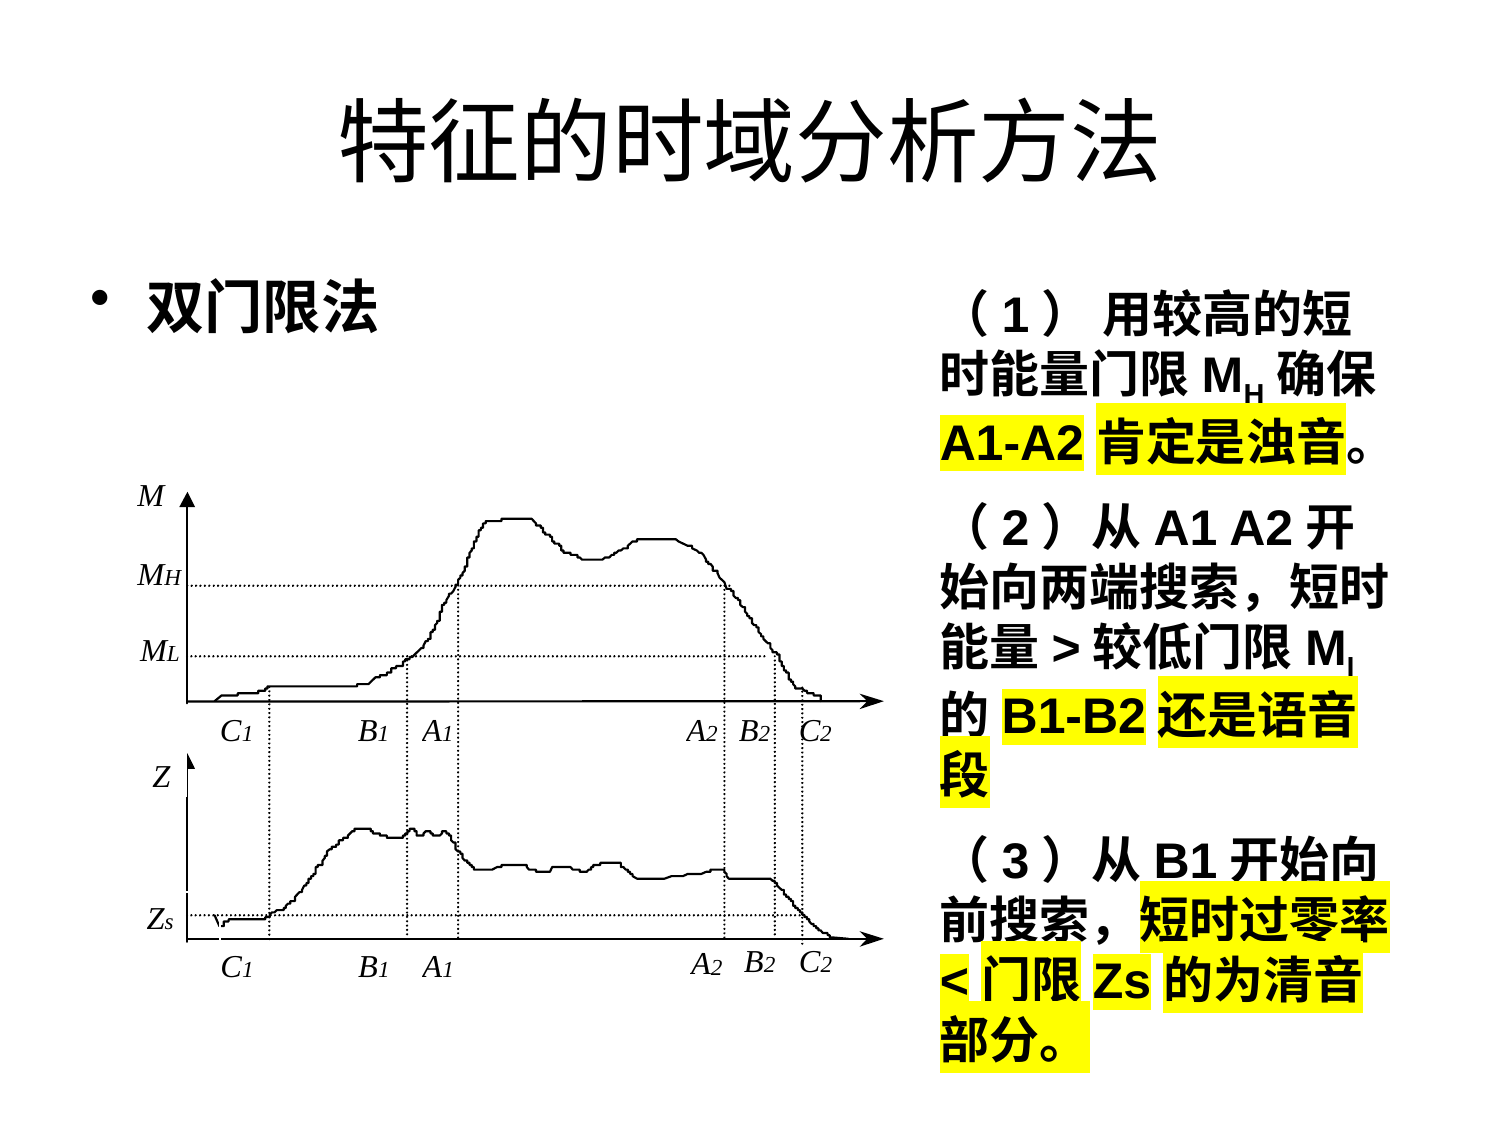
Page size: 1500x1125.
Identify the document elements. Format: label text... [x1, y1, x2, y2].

text_box （1） 用较高的短时能量门限MH确保A1-A2肯定是浊音。 （2）从A1 A2开始向两端搜索，短时能量>较低门限Ml的B1-B2还是语音段 （3）从B1开始向前搜索，短时过零率<门限Zs的为清音部分。 [924, 274, 1413, 1077]
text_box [99, 467, 888, 989]
title 特征的时域分析方法 [75, 45, 1425, 233]
list 双门限法 [75, 262, 1425, 1005]
